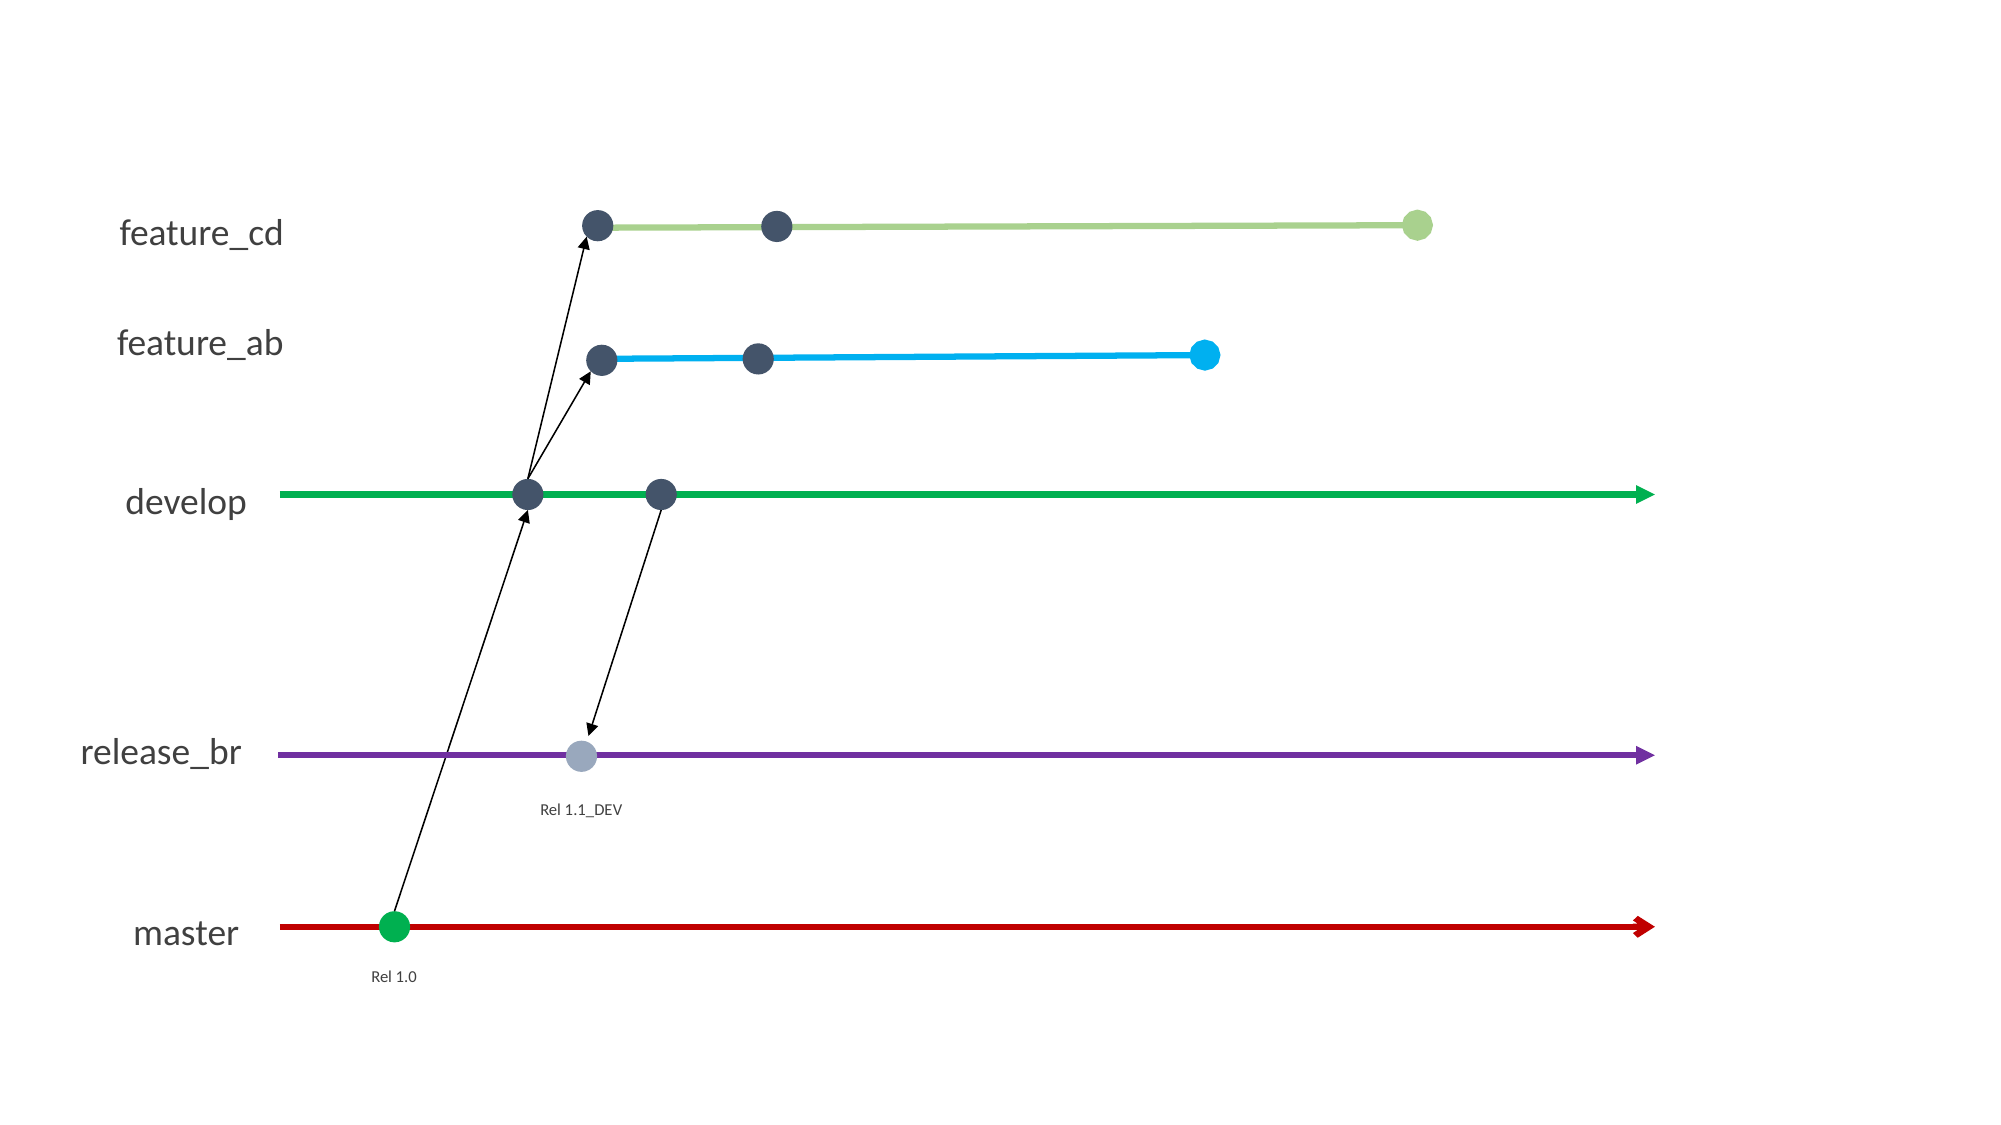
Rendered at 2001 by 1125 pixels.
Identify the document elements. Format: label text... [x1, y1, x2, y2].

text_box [394, 510, 528, 755]
text_box [565, 740, 598, 755]
text_box develop [104, 469, 268, 530]
text_box [378, 927, 411, 943]
text_box [742, 342, 774, 355]
text_box [378, 910, 411, 926]
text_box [527, 236, 587, 479]
text_box [565, 756, 598, 773]
text_box [511, 478, 544, 494]
text_box [645, 478, 678, 494]
text_box feature_cd [87, 200, 316, 260]
text_box [587, 344, 618, 377]
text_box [588, 510, 662, 736]
text_box feature_ab [85, 310, 316, 371]
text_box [587, 371, 591, 479]
text_box release_br [50, 719, 273, 780]
text_box Rel 1.0 [352, 957, 436, 993]
text_box Rel 1.1_DEV [528, 791, 643, 826]
text_box [645, 495, 678, 511]
text_box master [104, 900, 268, 961]
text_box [394, 756, 528, 912]
text_box [742, 359, 775, 376]
text_box [760, 210, 793, 225]
text_box [581, 209, 614, 242]
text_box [592, 355, 1205, 359]
text_box [760, 228, 793, 243]
text_box [511, 495, 544, 511]
